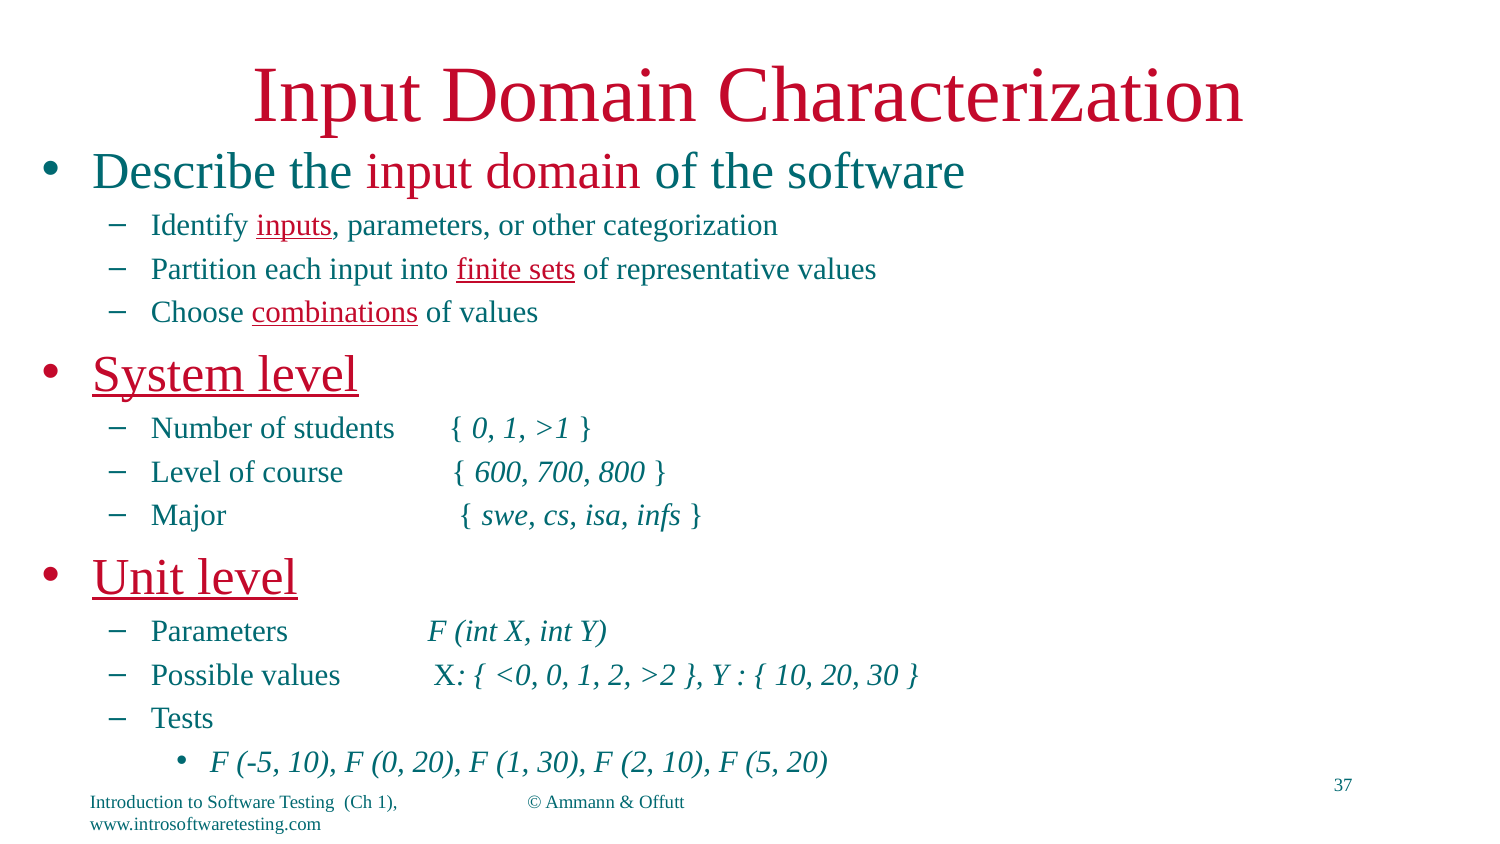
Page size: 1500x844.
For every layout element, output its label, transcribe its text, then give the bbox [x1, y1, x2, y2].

slide_number 37 [1319, 790, 1425, 797]
list Describe the input domain of the software Identify inputs, parameters, or other categorization Partition each input into finite sets of representative values Choose combinations of values System level Number of students { 0, 1, >1 } Level of course { 600, 700, 800 } Major { swe, cs, isa, infs } Unit level Parameters F (int X, int Y) Possible values X: { <0, 0, 1, 2, >2 }, Y : { 10, 20, 30 } Tests F (-5, 10), F (0, 20), F (1, 30), F (2, 10), F (5, 20) [26, 128, 1500, 790]
footer © Ammann & Offutt [512, 790, 988, 828]
title Input Domain Characterization [75, 33, 1425, 128]
slide_number Introduction to Software Testing (Ch 1), www.introsoftwaretesting.com [75, 790, 425, 828]
